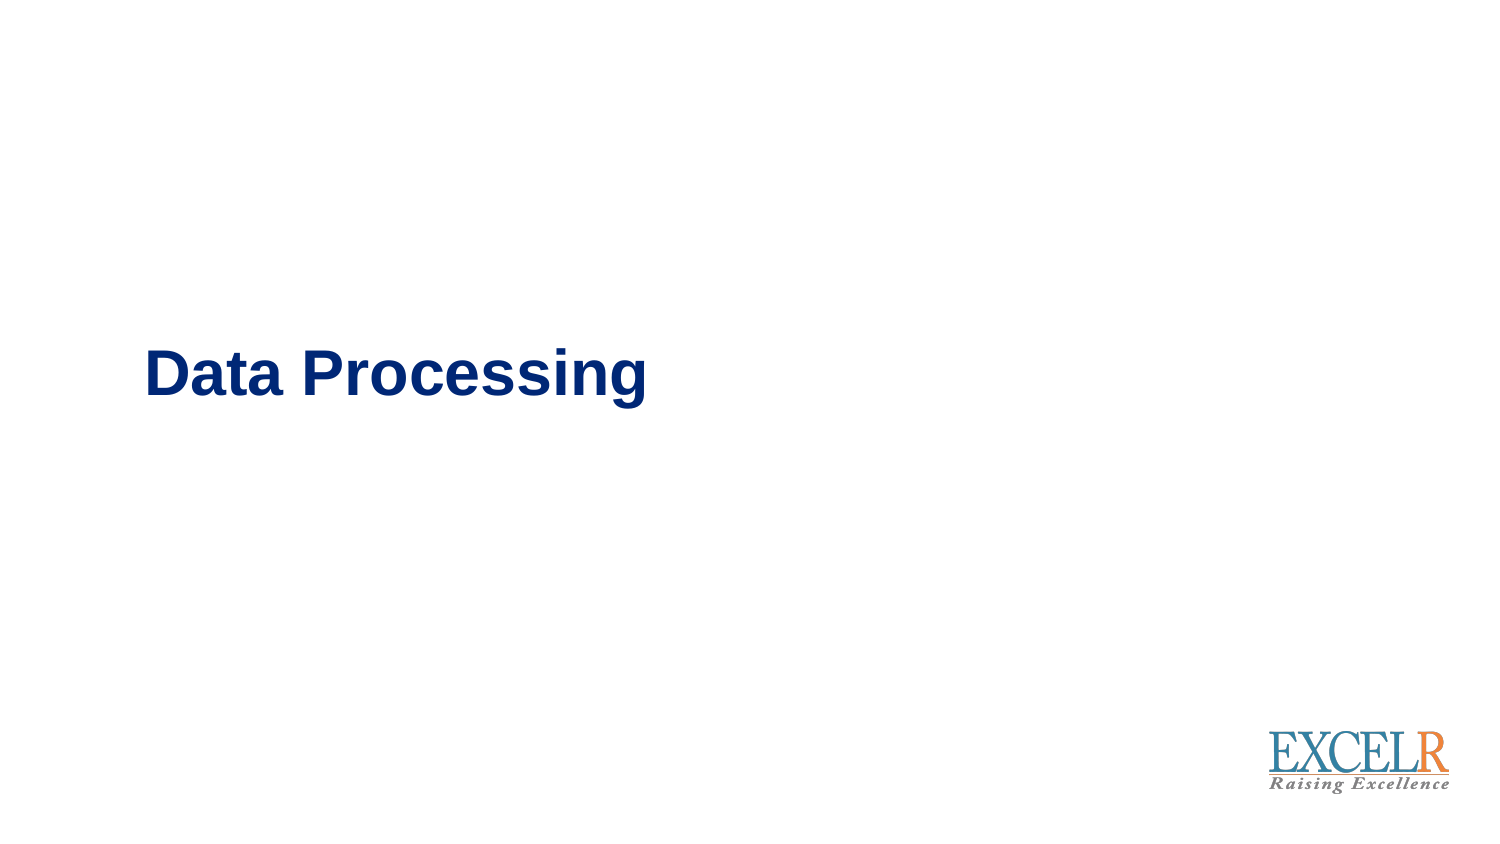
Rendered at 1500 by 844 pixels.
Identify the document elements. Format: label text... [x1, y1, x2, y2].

text_box Data Processing [129, 304, 990, 424]
picture [1269, 730, 1450, 794]
